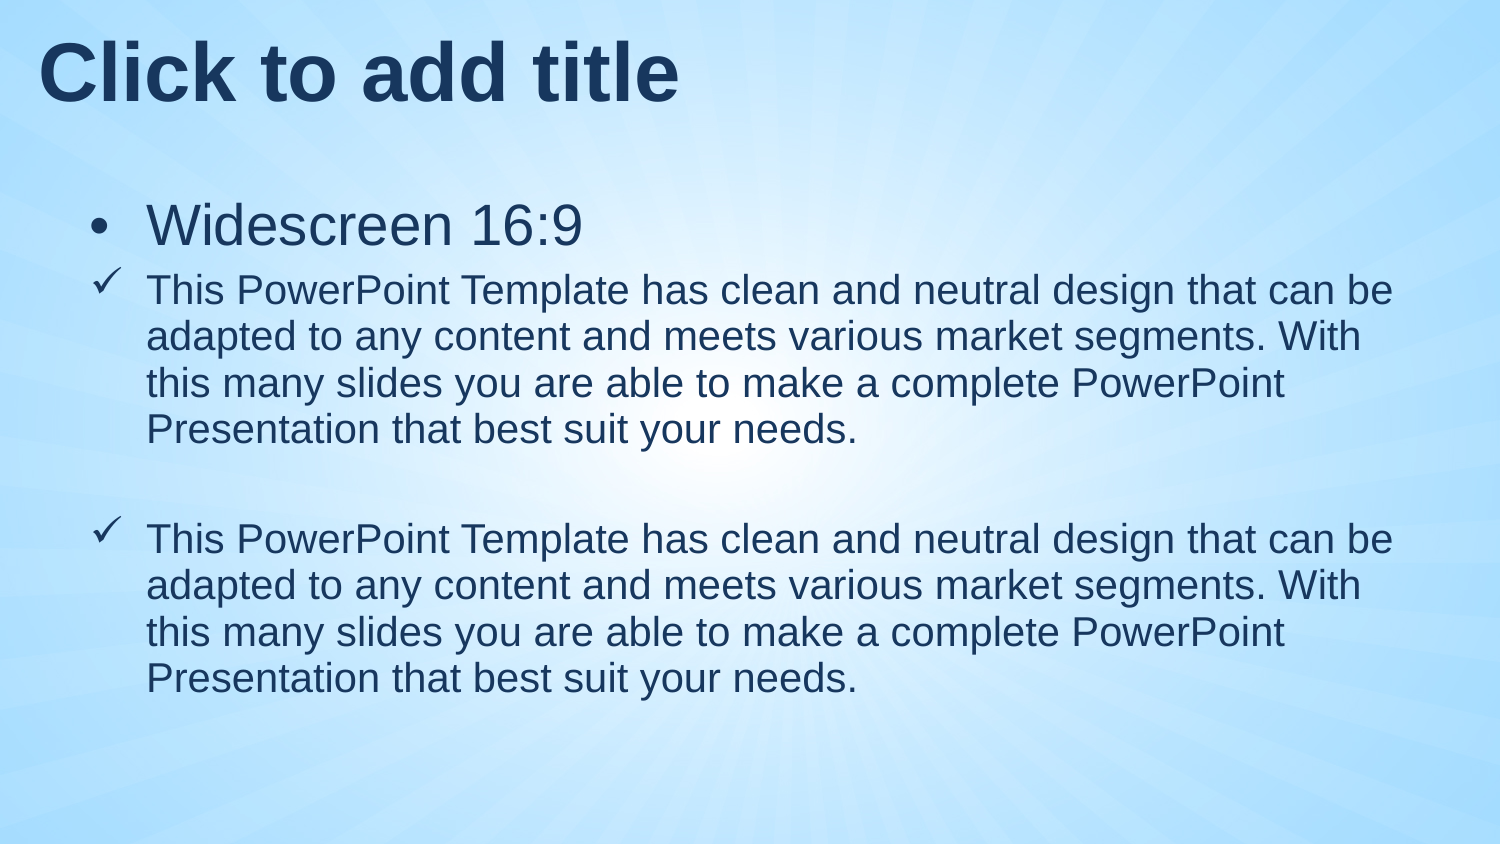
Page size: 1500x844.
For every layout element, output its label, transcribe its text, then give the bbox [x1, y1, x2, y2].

picture [0, 146, 1500, 844]
title Click to add title [0, 0, 1500, 146]
list Widescreen 16:9 This PowerPoint Template has clean and neutral design that can be adapted to any content and meets various market segments. With this many slides you are able to make a complete PowerPoint Presentation that best suit your needs. This PowerPoint Template has clean and neutral design that can be adapted to any content and meets various market segments. With this many slides you are able to make a complete PowerPoint Presentation that best suit your needs. [75, 185, 1425, 743]
